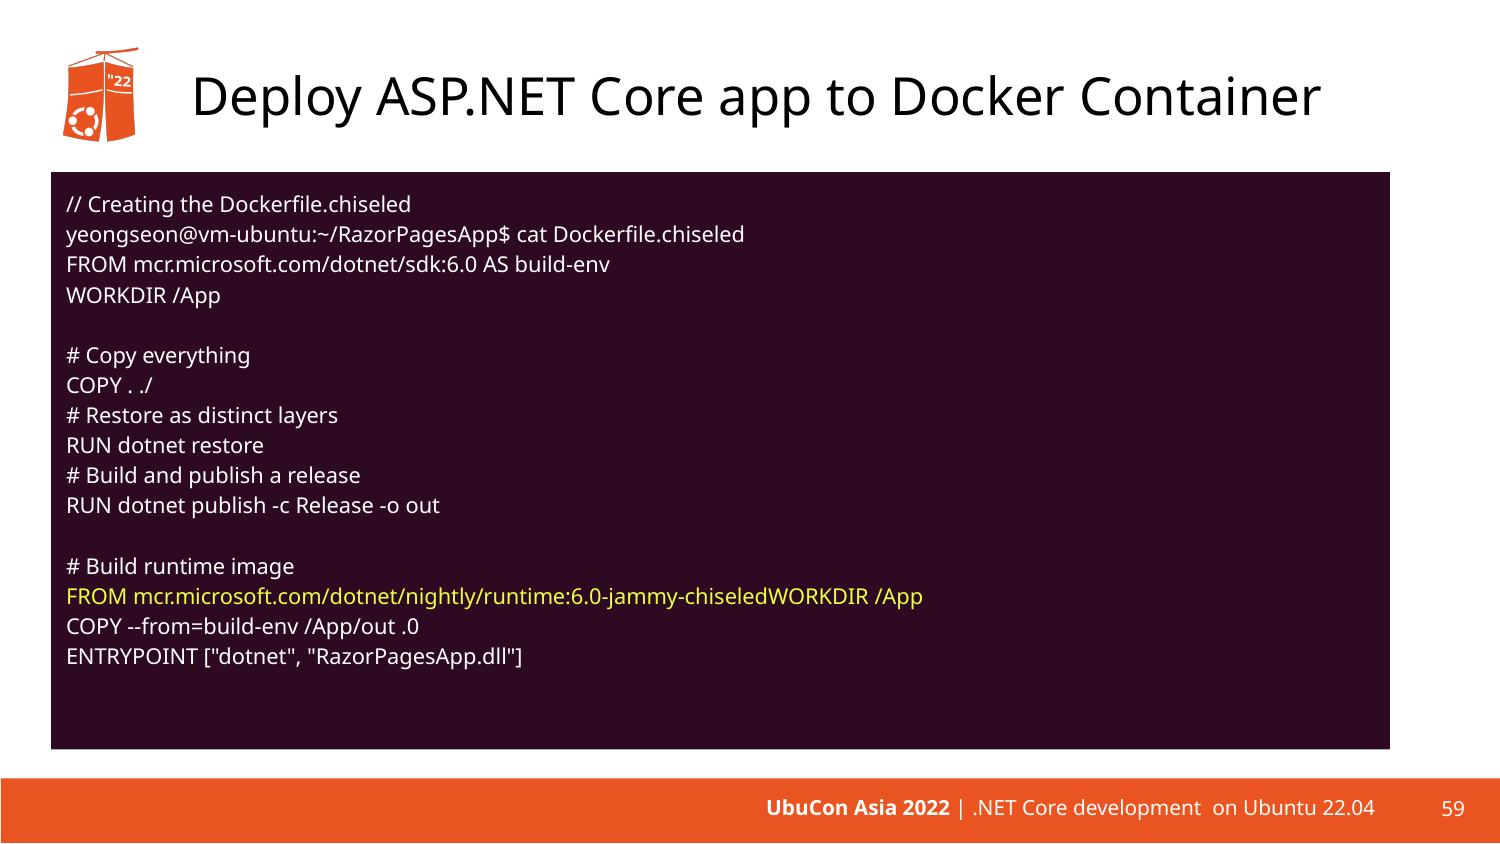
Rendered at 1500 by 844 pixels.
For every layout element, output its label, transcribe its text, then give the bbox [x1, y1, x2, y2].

picture [50, 47, 146, 143]
text_box UbuCon Asia 2022 | .NET Core development on Ubuntu 22.04 [345, 781, 1390, 833]
text_box [0, 778, 1500, 843]
list // Creating the Dockerfile.chiseled yeongseon@vm-ubuntu:~/RazorPagesApp$ cat Dockerfile.chiseled FROM mcr.microsoft.com/dotnet/sdk:6.0 AS build-env WORKDIR /App # Copy everything COPY . ./ # Restore as distinct layers RUN dotnet restore # Build and publish a release RUN dotnet publish -c Release -o out # Build runtime image FROM mcr.microsoft.com/dotnet/nightly/runtime:6.0-jammy-chiseledWORKDIR /App COPY --from=build-env /App/out .0 ENTRYPOINT ["dotnet", "RazorPagesApp.dll"] [51, 172, 1390, 750]
slide_number 59 [1389, 777, 1480, 842]
title Deploy ASP.NET Core app to Docker Container [176, 48, 1449, 142]
